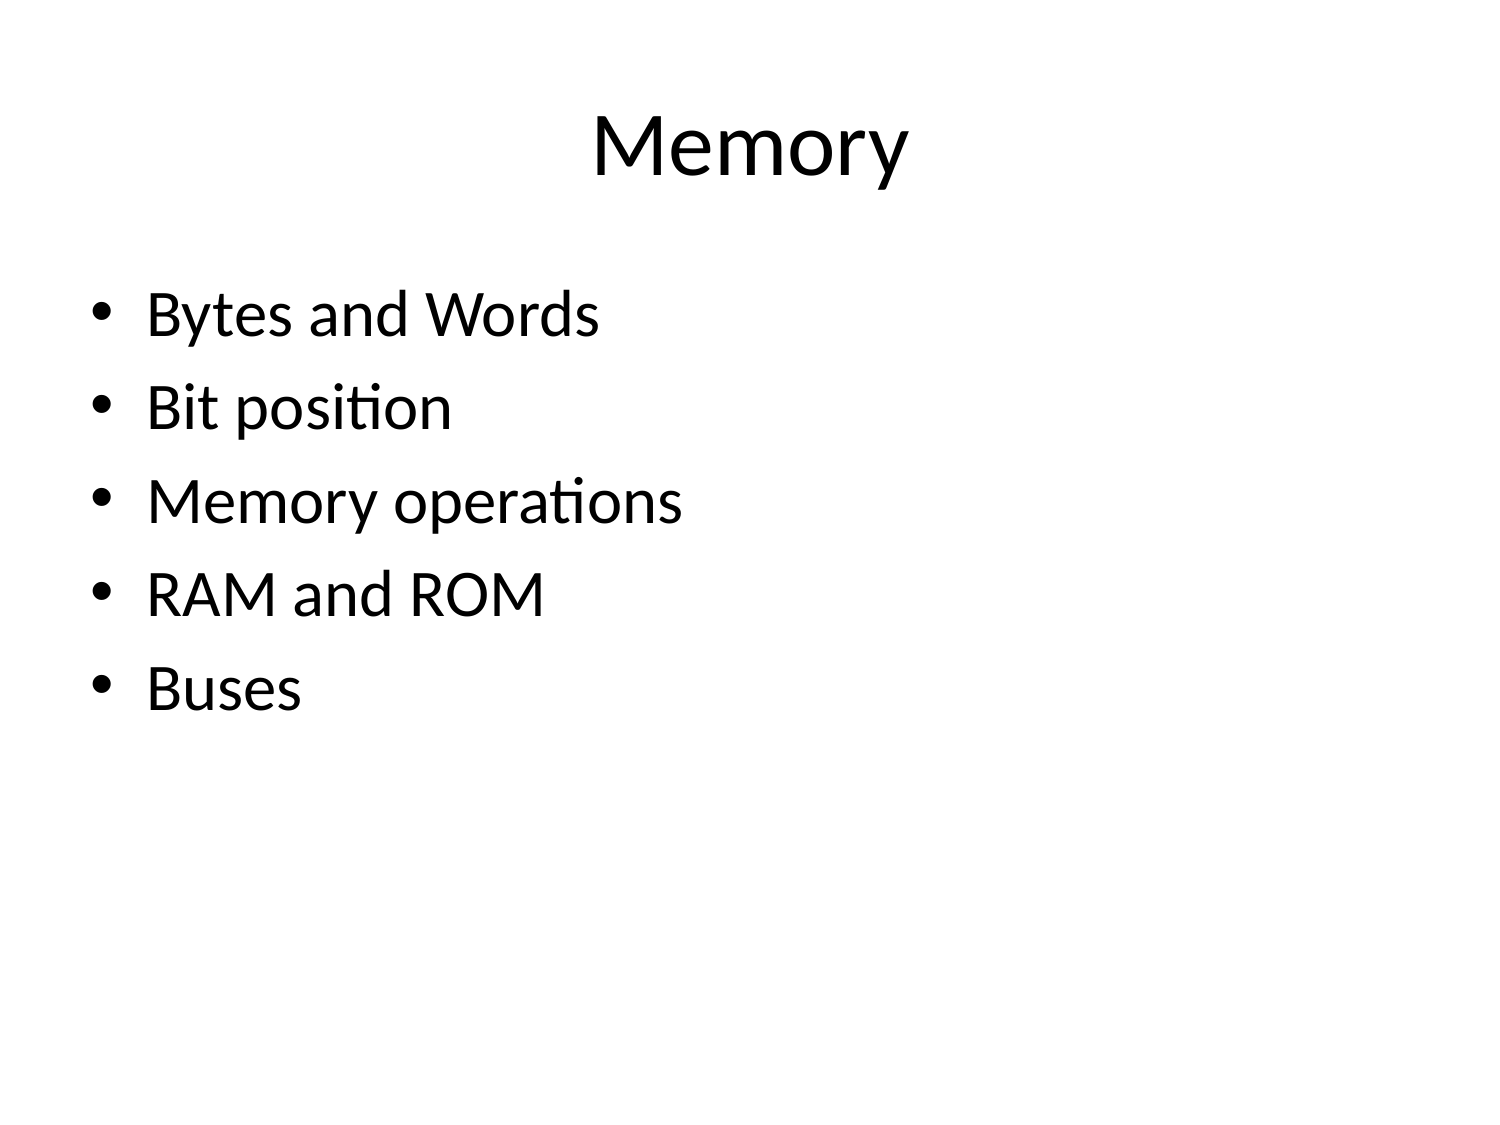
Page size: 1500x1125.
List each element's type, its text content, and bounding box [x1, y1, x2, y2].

list Bytes and Words Bit position Memory operations RAM and ROM Buses [75, 262, 1425, 1005]
title Memory [75, 45, 1425, 233]
